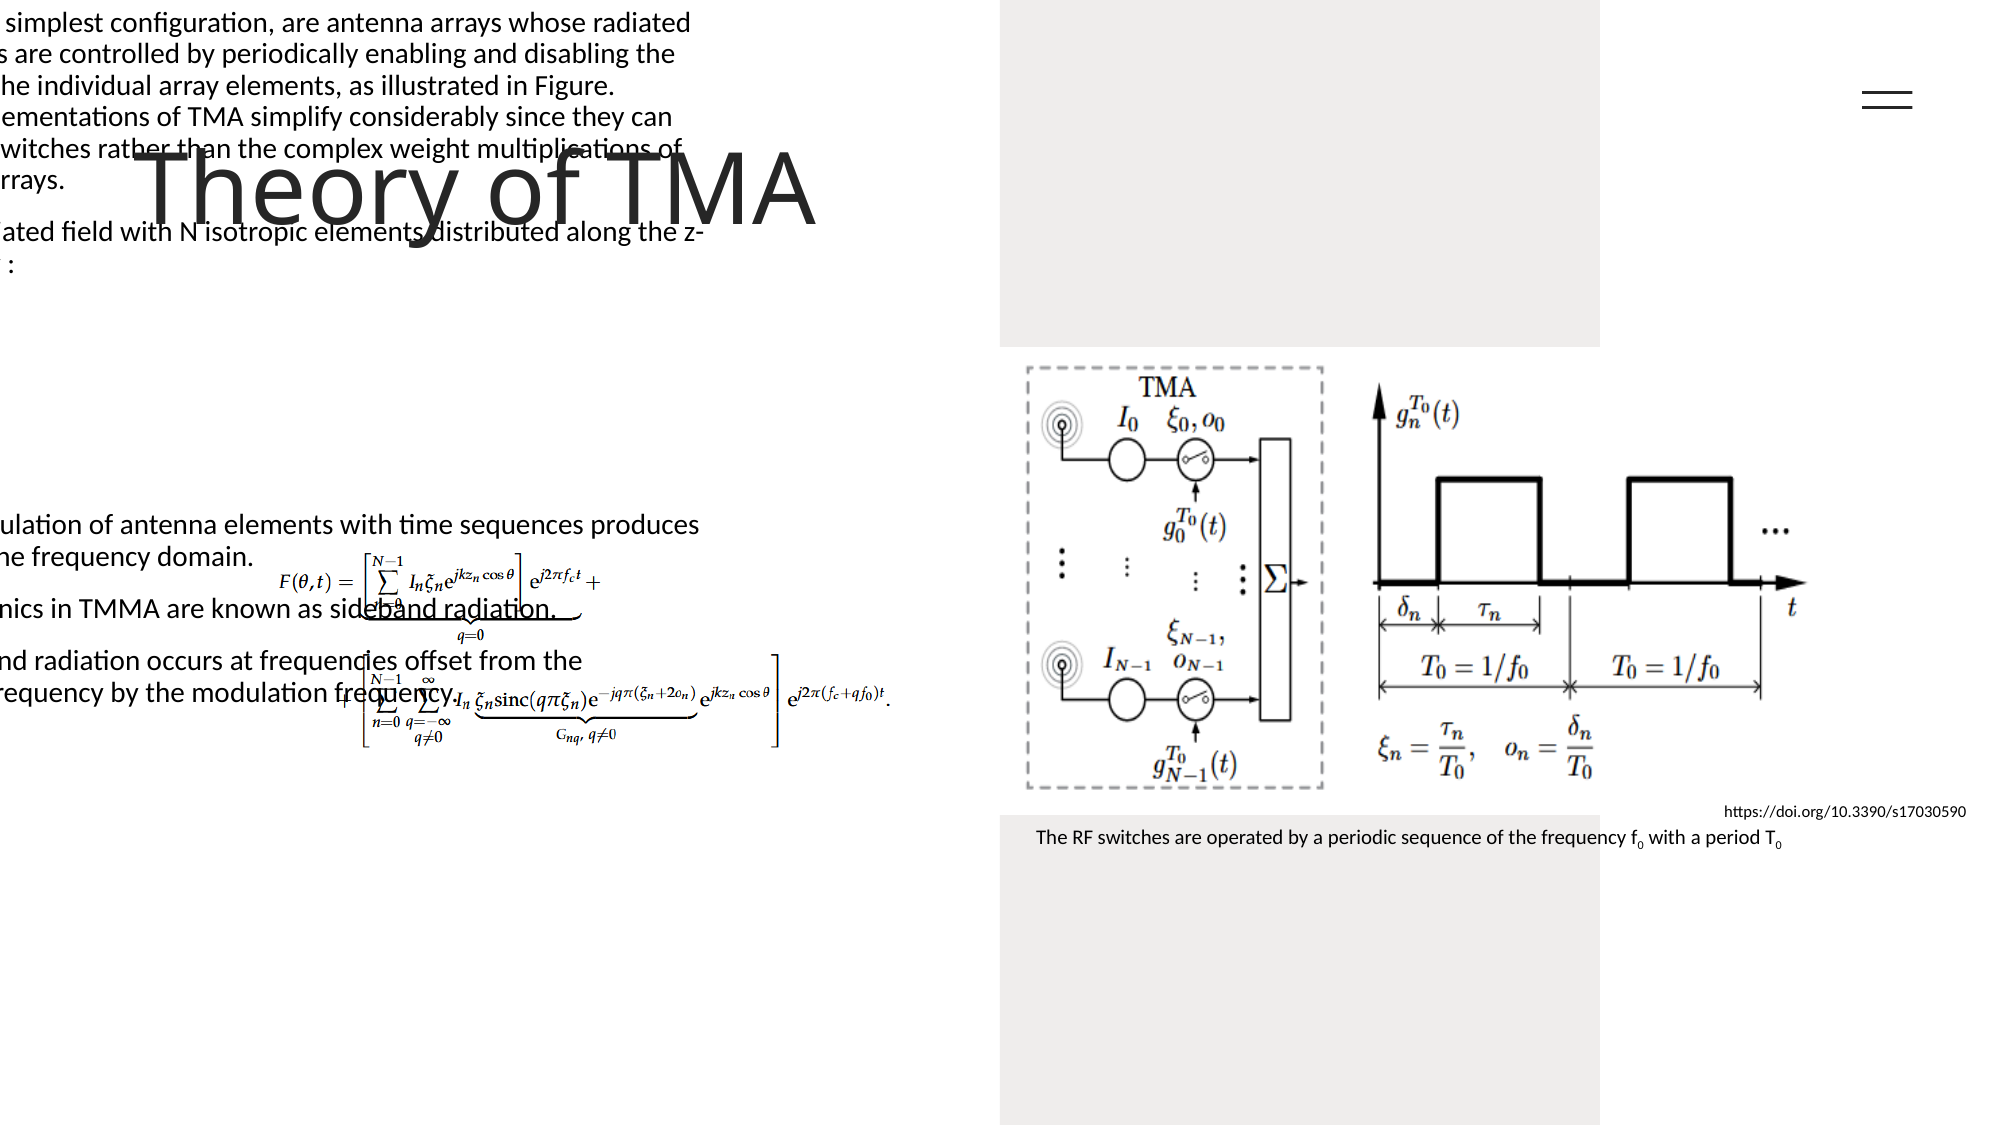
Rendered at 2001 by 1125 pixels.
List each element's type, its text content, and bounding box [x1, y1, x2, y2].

picture [264, 543, 931, 763]
list TMA, in their simplest configuration, are antenna arrays whose radiated power patterns are controlled by periodically enabling and disabling the excitations of the individual array elements, as illustrated in Figure. Hardware implementations of TMA simplify considerably since they can be done with switches rather than the complex weight multiplications of conventional arrays. The TMA radiated field with N isotropic elements distributed along the z-axis is given by : Periodic modulation of antenna elements with time sequences produces harmonics in the frequency domain. These harmonics in TMMA are known as sideband radiation. These sideband radiation occurs at frequencies offset from the fundamental frequency by the modulation frequency. [0, 0, 722, 633]
text_box https://doi.org/10.3390/s17030590 [1709, 793, 1982, 829]
picture [996, 347, 1822, 815]
title Theory of TMA [118, 130, 1863, 349]
text_box The RF switches are operated by a periodic sequence of the frequency f0 with a period T0 [993, 816, 1825, 860]
